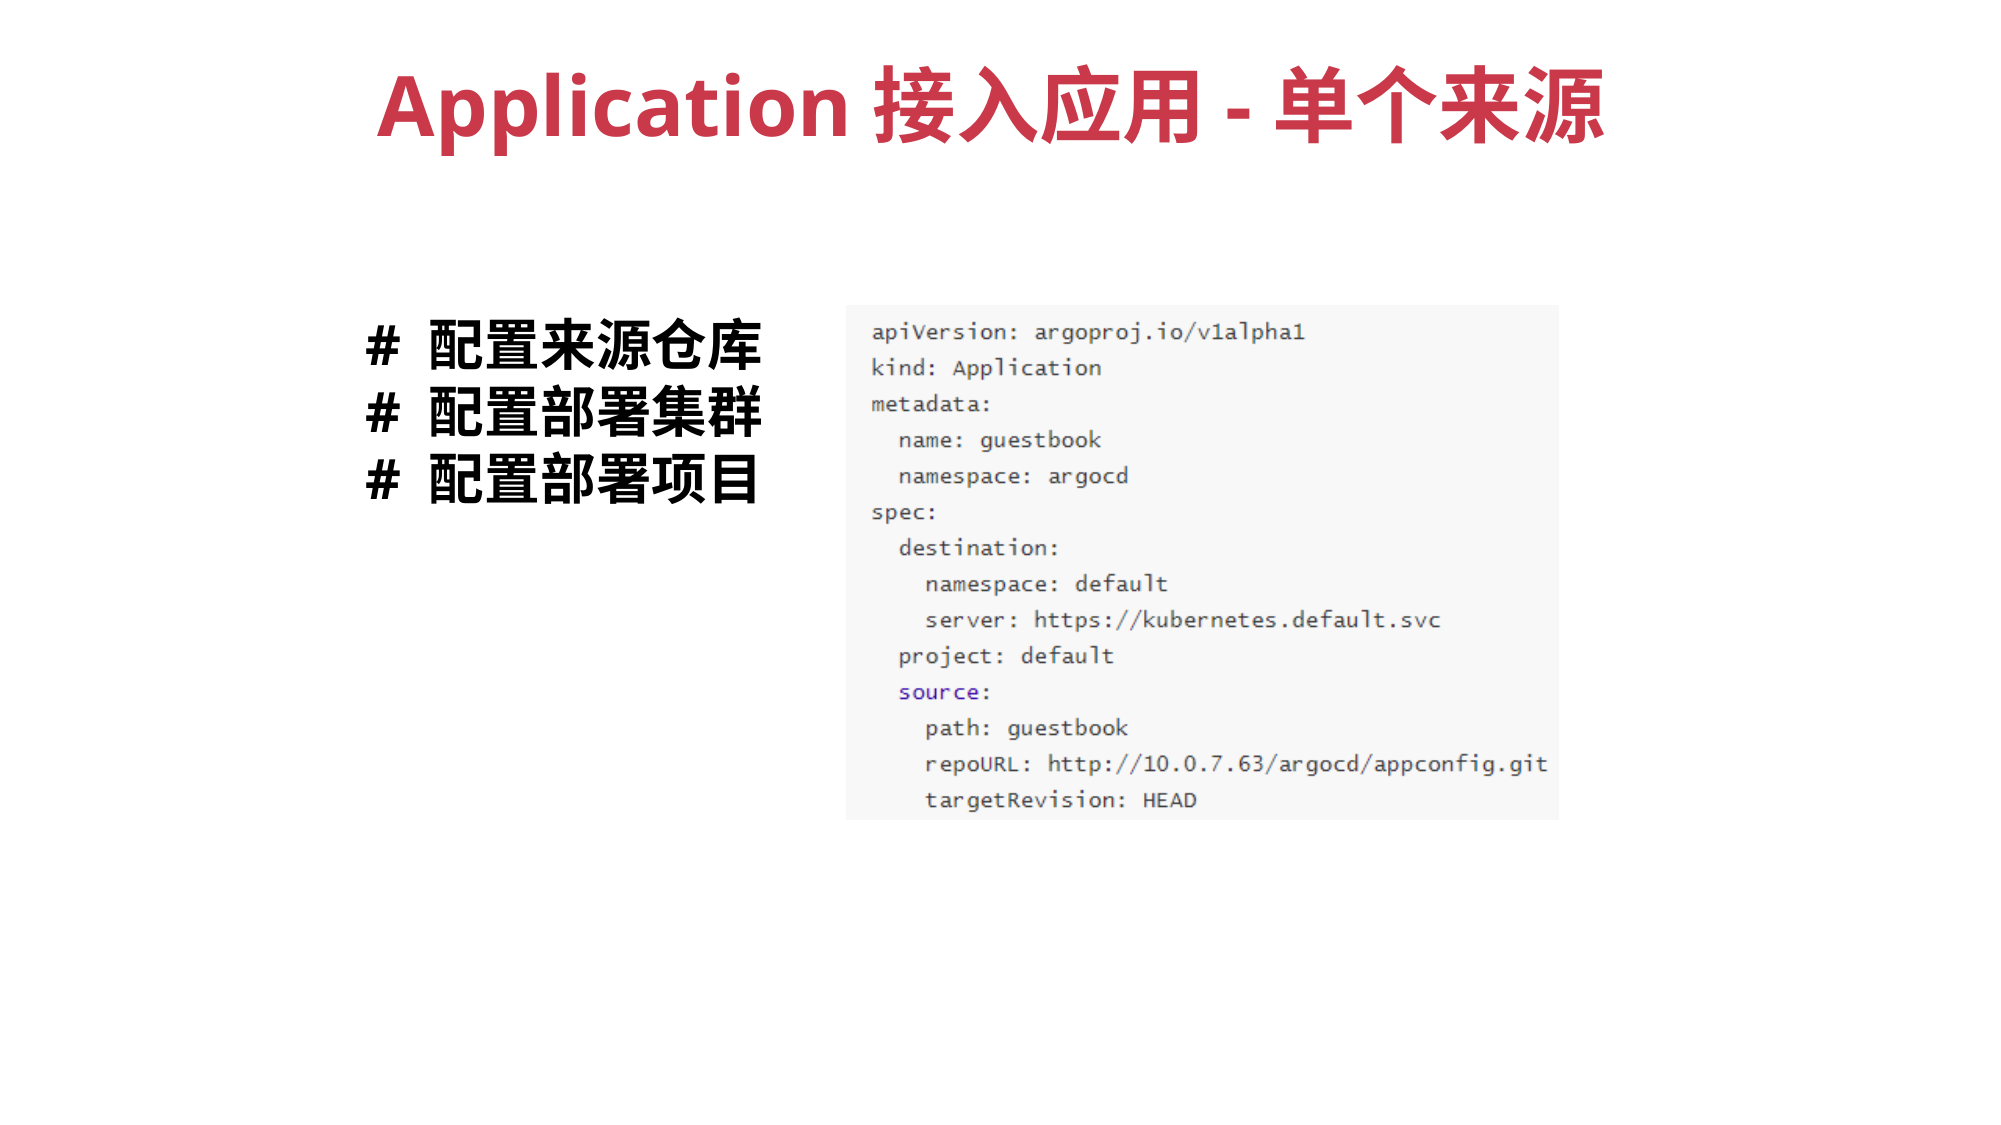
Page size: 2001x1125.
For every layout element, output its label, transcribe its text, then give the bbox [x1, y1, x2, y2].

text_box # 配置来源仓库 # 配置部署集群 # 配置部署项目 [350, 302, 794, 575]
text_box Application接入应用-单个来源 [397, 42, 1586, 164]
picture [846, 305, 1559, 820]
